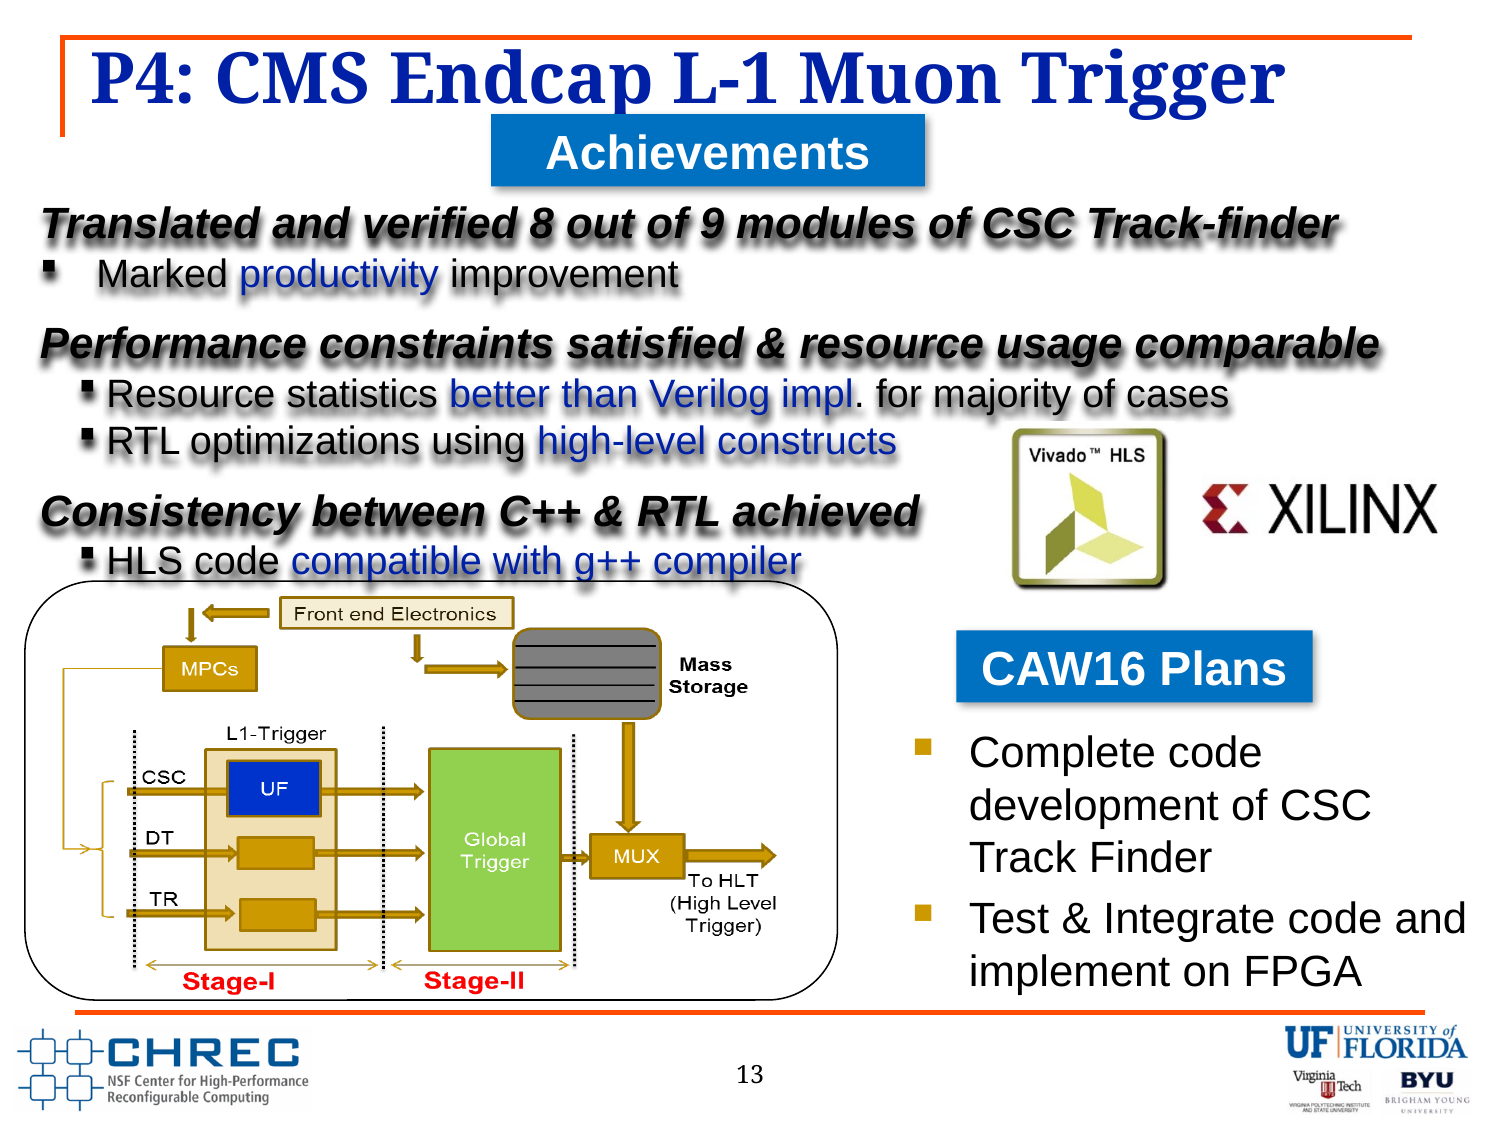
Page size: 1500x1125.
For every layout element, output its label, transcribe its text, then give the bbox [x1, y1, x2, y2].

text_box [24, 581, 808, 989]
picture [1280, 1023, 1476, 1117]
picture [1201, 474, 1438, 538]
text_box Translated and verified 8 out of 9 modules of CSC Track-finder Marked productivity improvement Performance constraints satisfied & resource usage comparable Resource statistics better than Verilog impl. for majority of cases RTL optimizations using high-level constructs Consistency between C++ & RTL achieved HLS code compatible with g++ compiler [24, 187, 1500, 421]
picture [1006, 420, 1176, 597]
list Complete code development of CSC Track Finder Test & Integrate code and implement on FPGA [897, 716, 1500, 1023]
title P4: CMS Endcap L-1 Muon Trigger [74, 24, 1426, 180]
picture [12, 1026, 313, 1112]
text_box Achievements [491, 114, 925, 187]
picture [62, 595, 815, 1011]
text_box [818, 602, 838, 978]
text_box CAW16 Plans [956, 630, 1313, 703]
slide_number 13 [599, 1024, 901, 1101]
